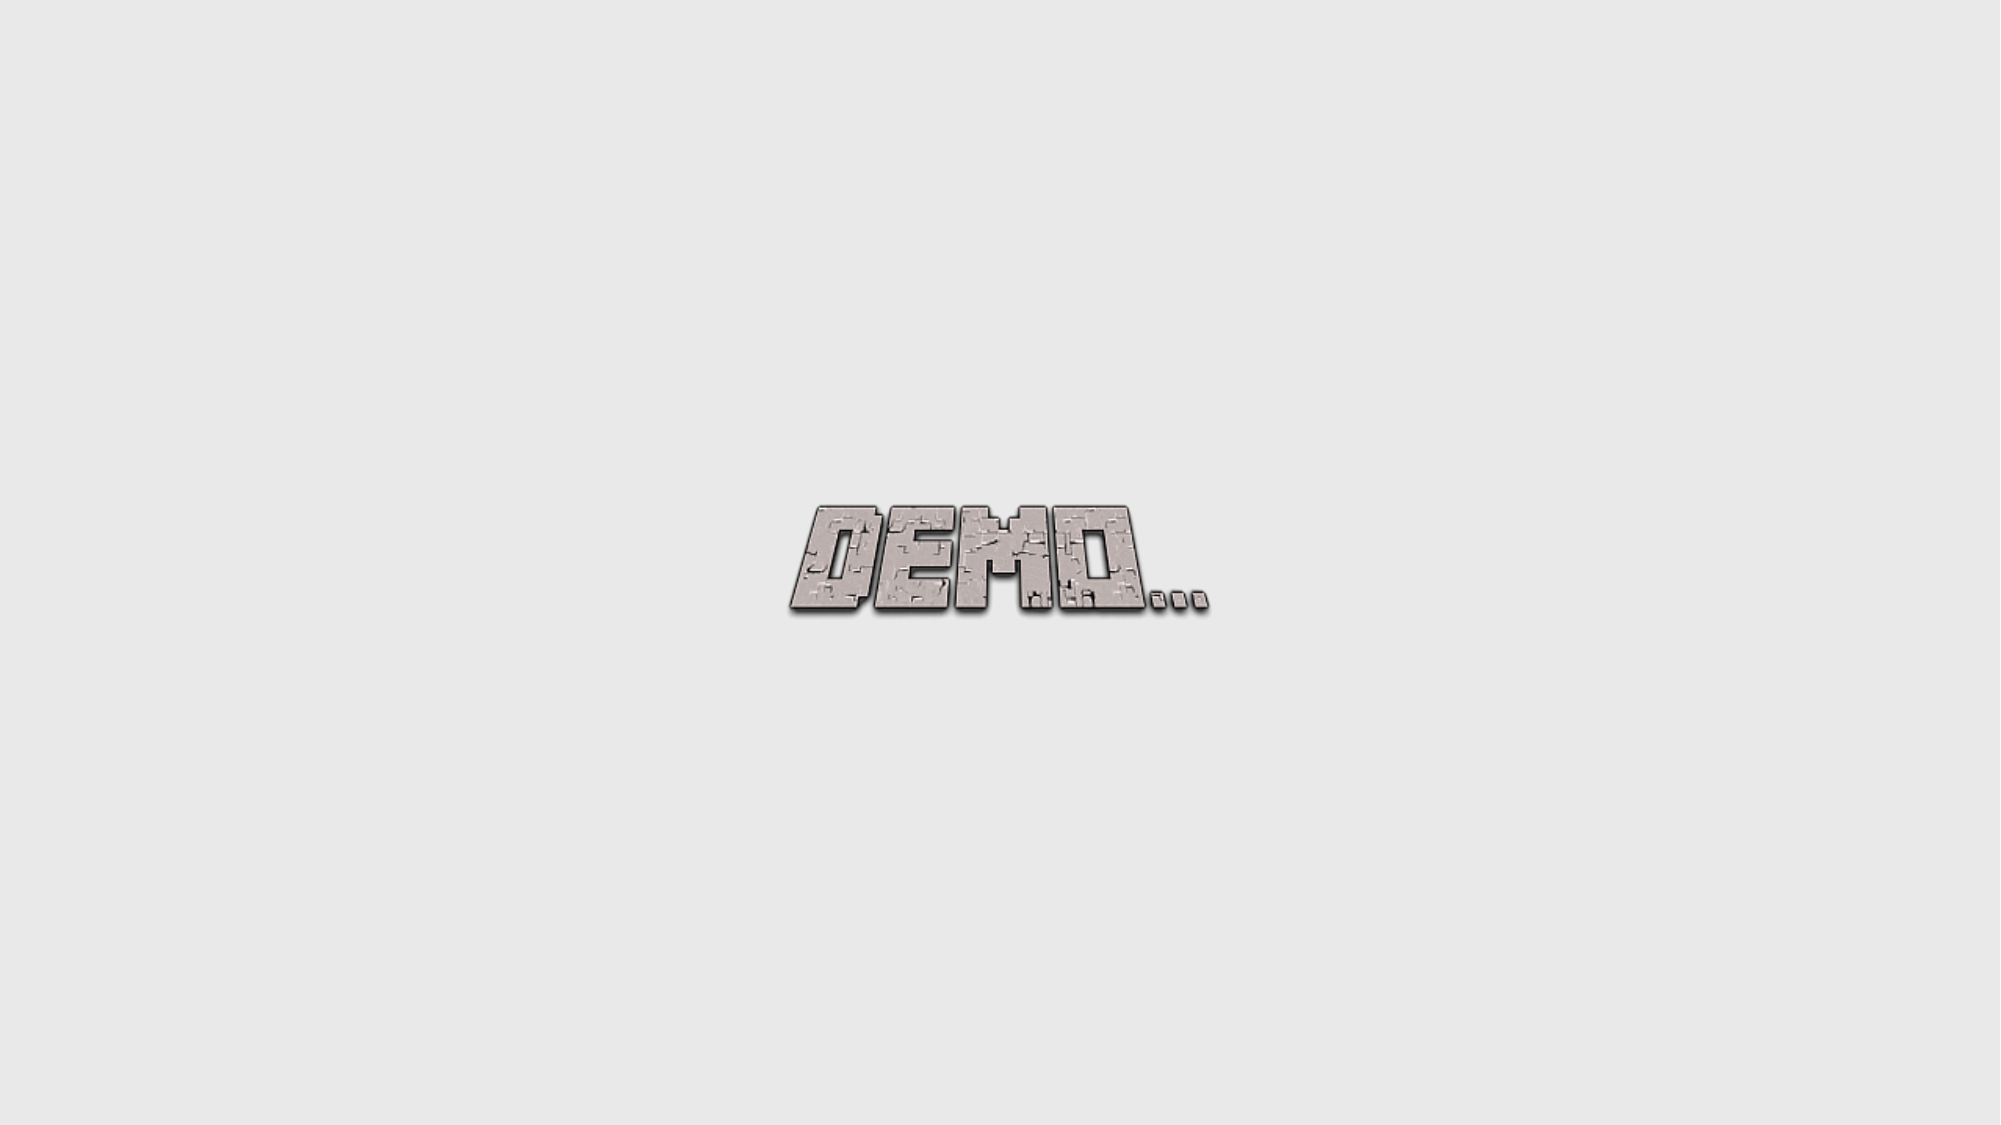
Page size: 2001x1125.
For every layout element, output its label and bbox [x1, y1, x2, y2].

picture [780, 500, 1220, 625]
